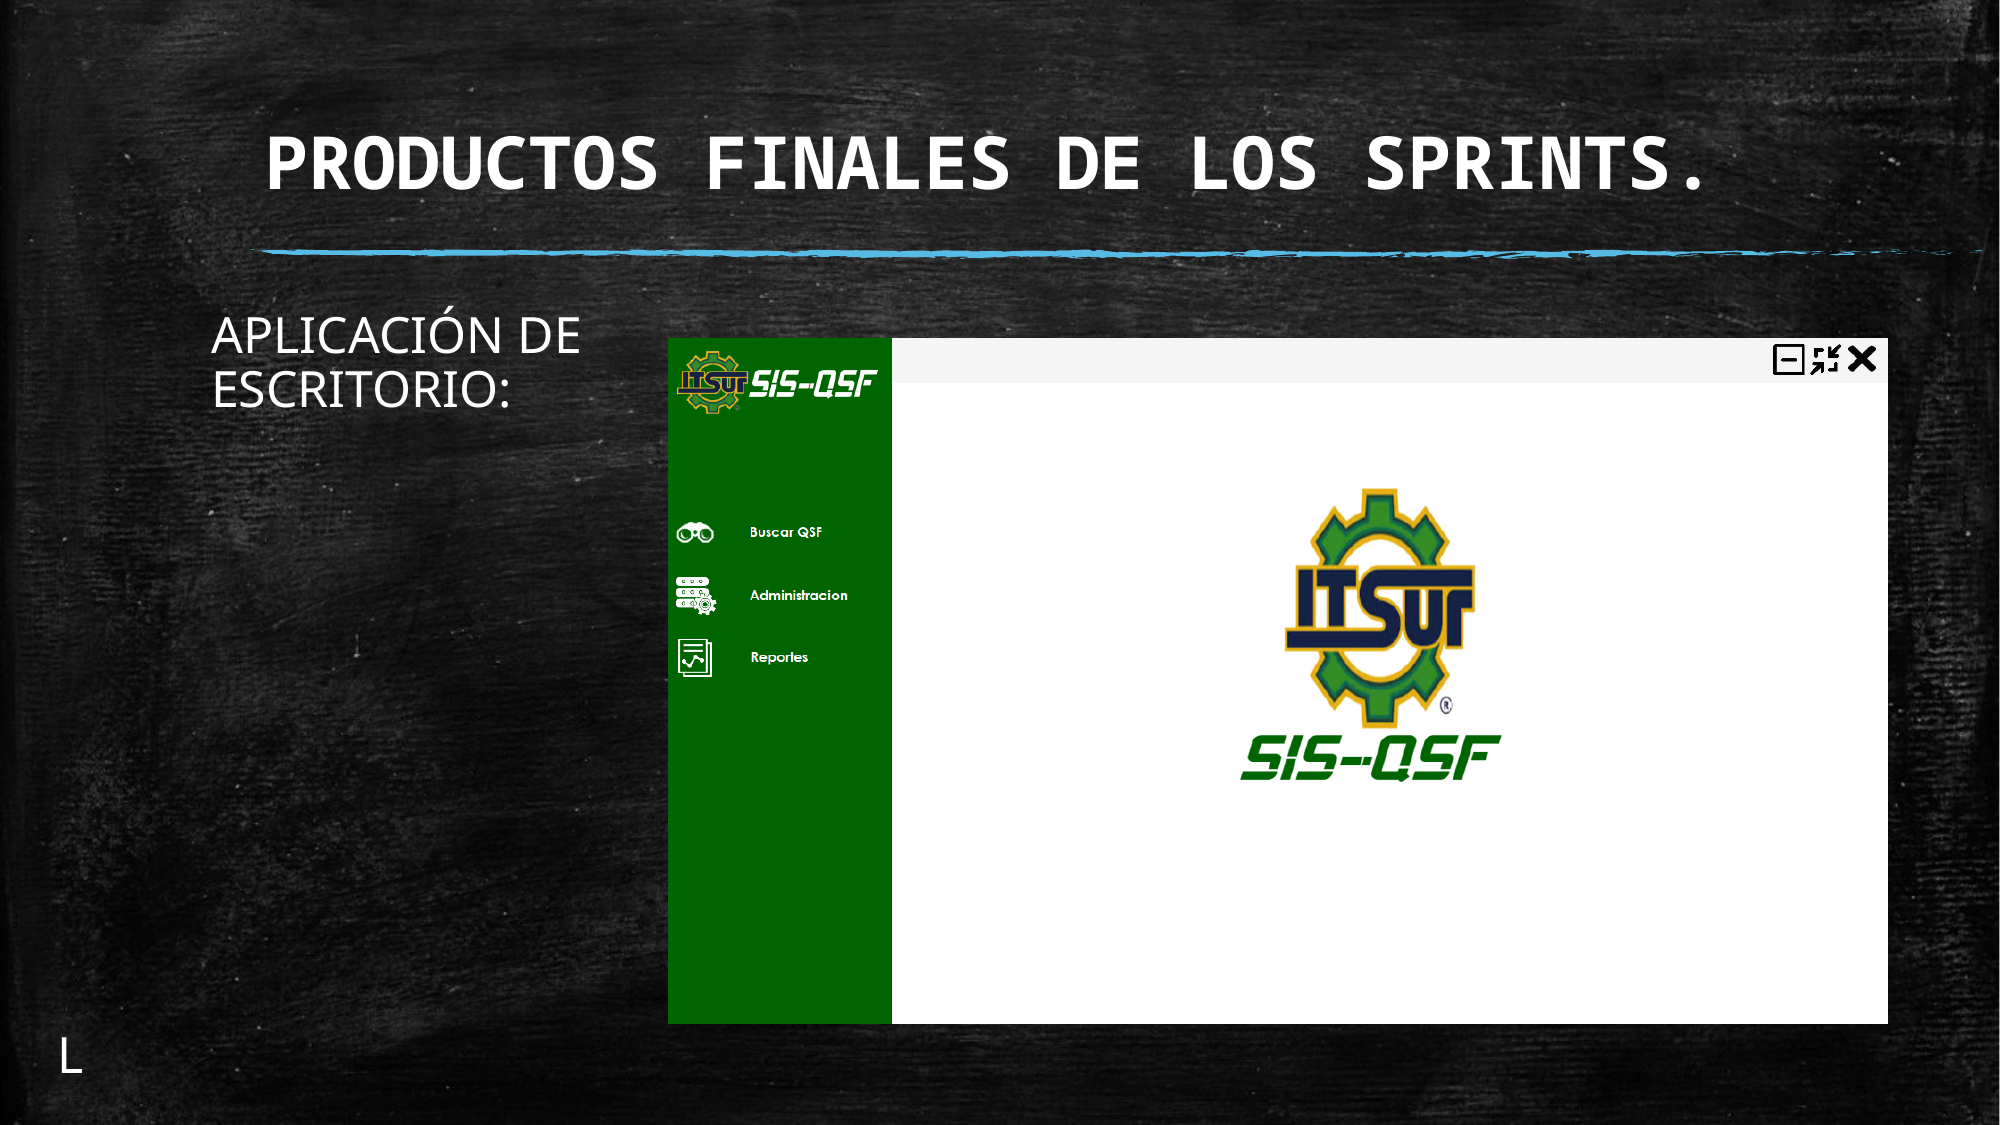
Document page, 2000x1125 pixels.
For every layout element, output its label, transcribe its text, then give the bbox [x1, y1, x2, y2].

picture [668, 338, 1888, 1024]
text_box APLICACIÓN DE ESCRITORIO: [196, 302, 764, 426]
title PRODUCTOS FINALES DE LOS SPRINTS. [249, 45, 1750, 213]
text_box L [42, 1023, 185, 1092]
